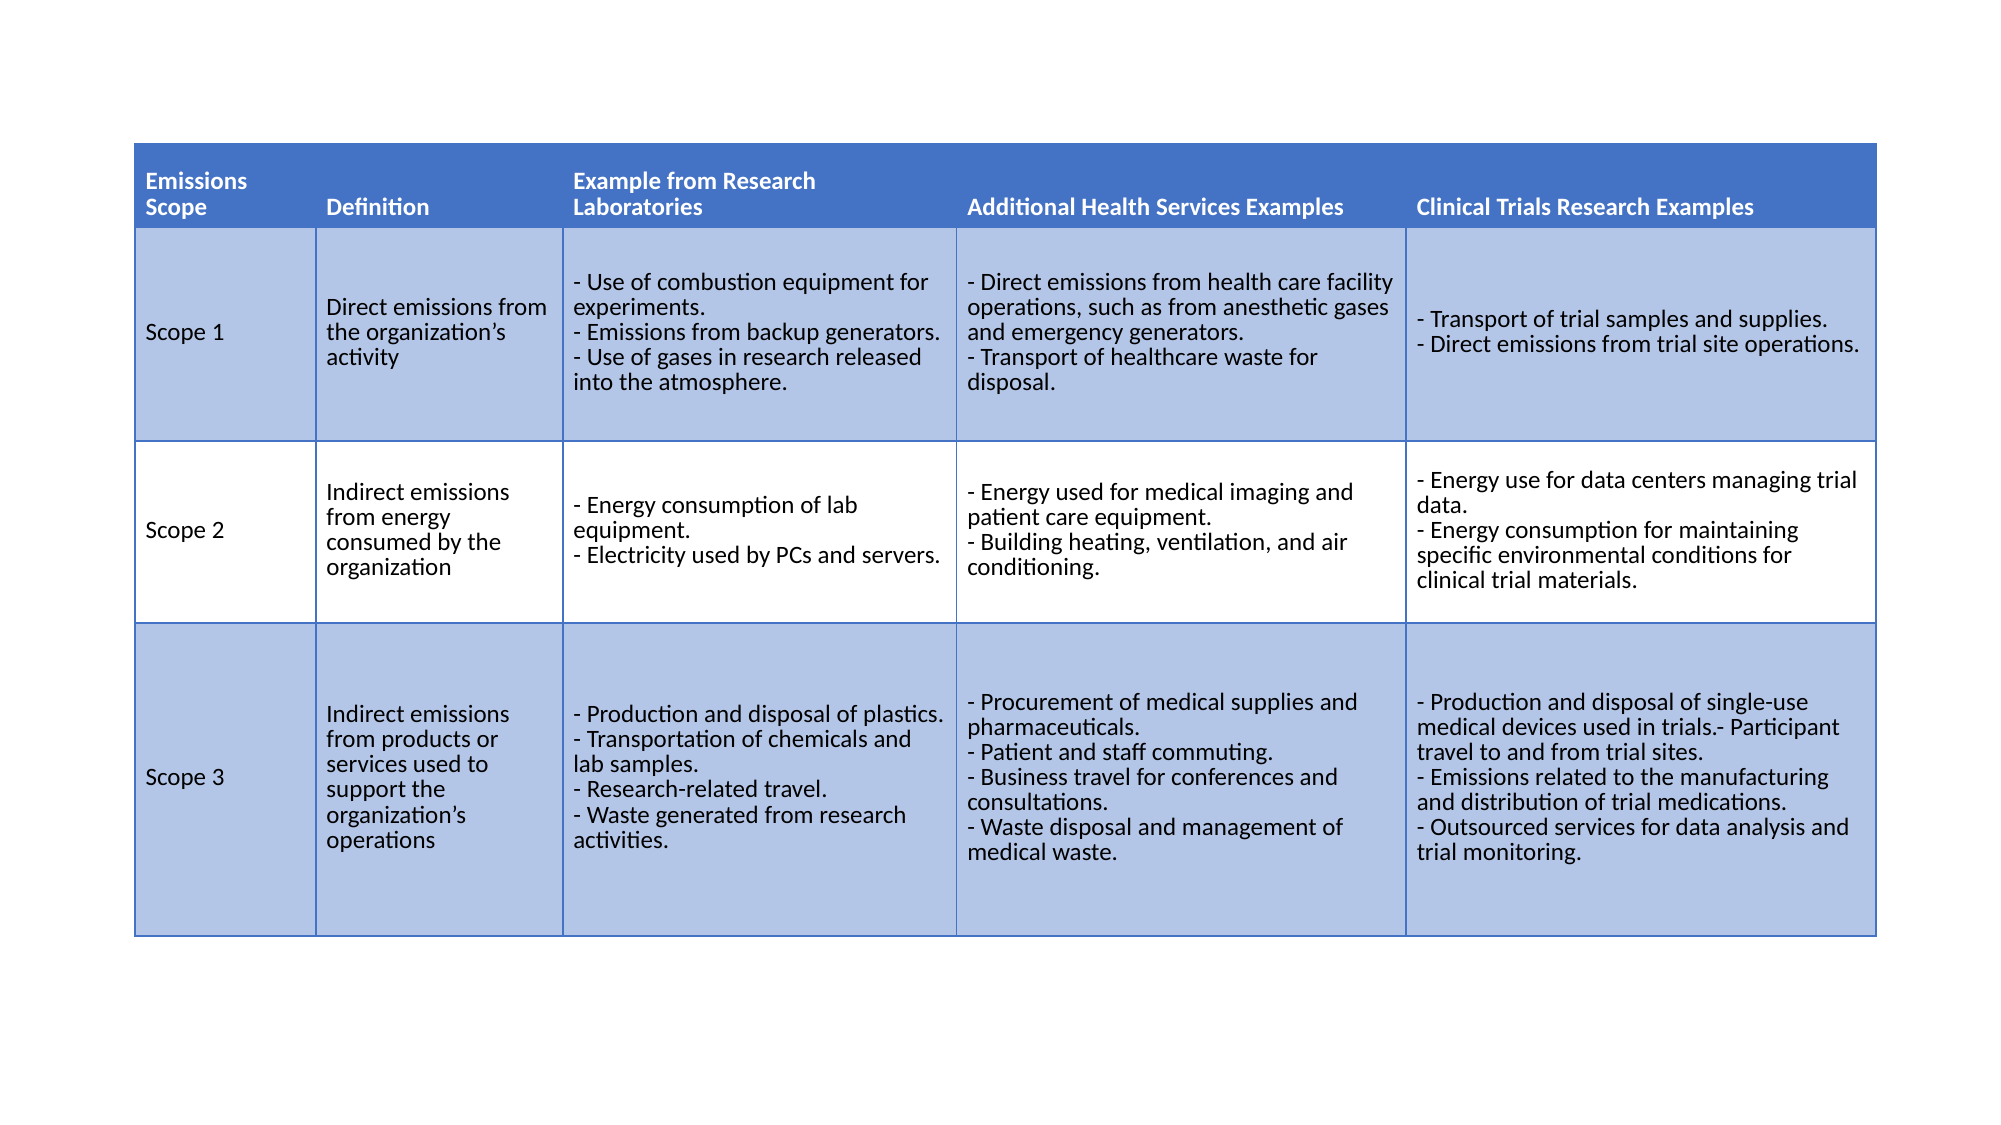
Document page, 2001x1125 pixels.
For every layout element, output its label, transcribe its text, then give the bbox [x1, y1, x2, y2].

table_cell - Use of combustion equipment for experiments. - Emissions from backup generators. - Use of gases in research released into the atmosphere. [564, 228, 956, 440]
table_cell Indirect emissions from energy consumed by the organization [317, 442, 562, 622]
table_cell Direct emissions from the organization’s activity [317, 228, 562, 440]
table_cell Indirect emissions from products or services used to support the organization’s operations [317, 624, 562, 935]
table_cell - Production and disposal of plastics. - Transportation of chemicals and lab samples. - Research-related travel. - Waste generated from research activities. [564, 624, 956, 935]
table_cell - Transport of trial samples and supplies. - Direct emissions from trial site operations. [1407, 228, 1875, 440]
table_header Emissions Scope [136, 145, 315, 226]
table_cell - Production and disposal of single-use medical devices used in trials.- Participant travel to and from trial sites. - Emissions related to the manufacturing and distribution of trial medications. - Outsourced services for data analysis and trial monitoring. [1407, 624, 1875, 935]
table_header Clinical Trials Research Examples [1407, 145, 1875, 226]
table_cell - Energy used for medical imaging and patient care equipment. - Building heating, ventilation, and air conditioning. [957, 442, 1405, 622]
table_cell Scope 3 [136, 624, 315, 935]
table_cell - Procurement of medical supplies and pharmaceuticals. - Patient and staff commuting. - Business travel for conferences and consultations. - Waste disposal and management of medical waste. [957, 624, 1405, 935]
table_cell - Energy consumption of lab equipment. - Electricity used by PCs and servers. [564, 442, 956, 622]
table_cell Scope 1 [136, 228, 315, 440]
table_header Definition [317, 145, 562, 226]
table_cell Scope 2 [136, 442, 315, 622]
table_cell - Direct emissions from health care facility operations, such as from anesthetic gases and emergency generators. - Transport of healthcare waste for disposal. [957, 228, 1405, 440]
table_header Example from Research Laboratories [564, 145, 956, 226]
table_header Additional Health Services Examples [957, 145, 1405, 226]
table_cell - Energy use for data centers managing trial data. - Energy consumption for maintaining specific environmental conditions for clinical trial materials. [1407, 442, 1875, 622]
